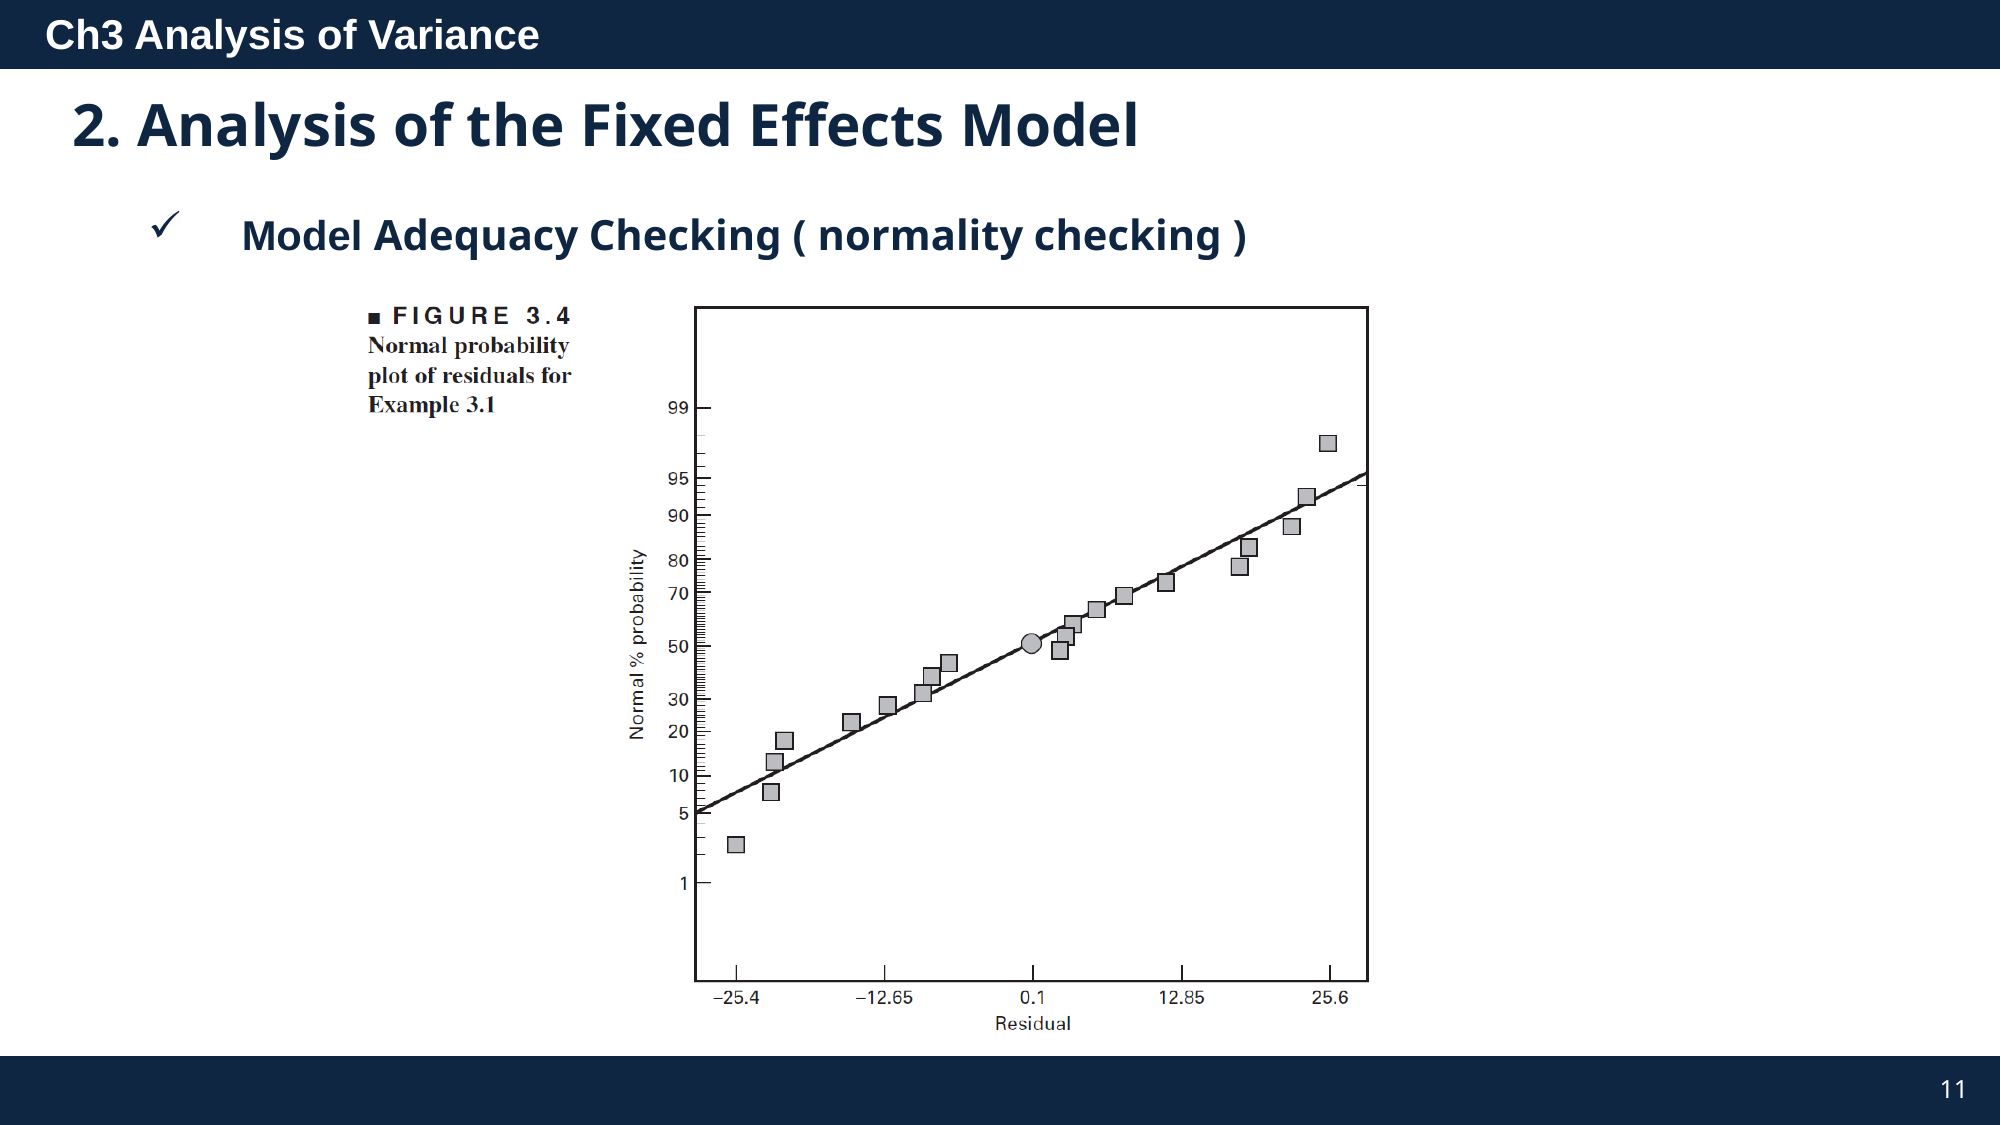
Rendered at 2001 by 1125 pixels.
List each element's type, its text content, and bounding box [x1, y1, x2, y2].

text_box Ch3 Analysis of Variance [30, 0, 613, 65]
text_box 2. Analysis of the Fixed Effects Model [57, 80, 1295, 166]
picture [354, 291, 1380, 1036]
text_box Model Adequacy Checking ( normality checking ) [133, 201, 1773, 317]
slide_number 11 [1533, 1060, 1983, 1121]
